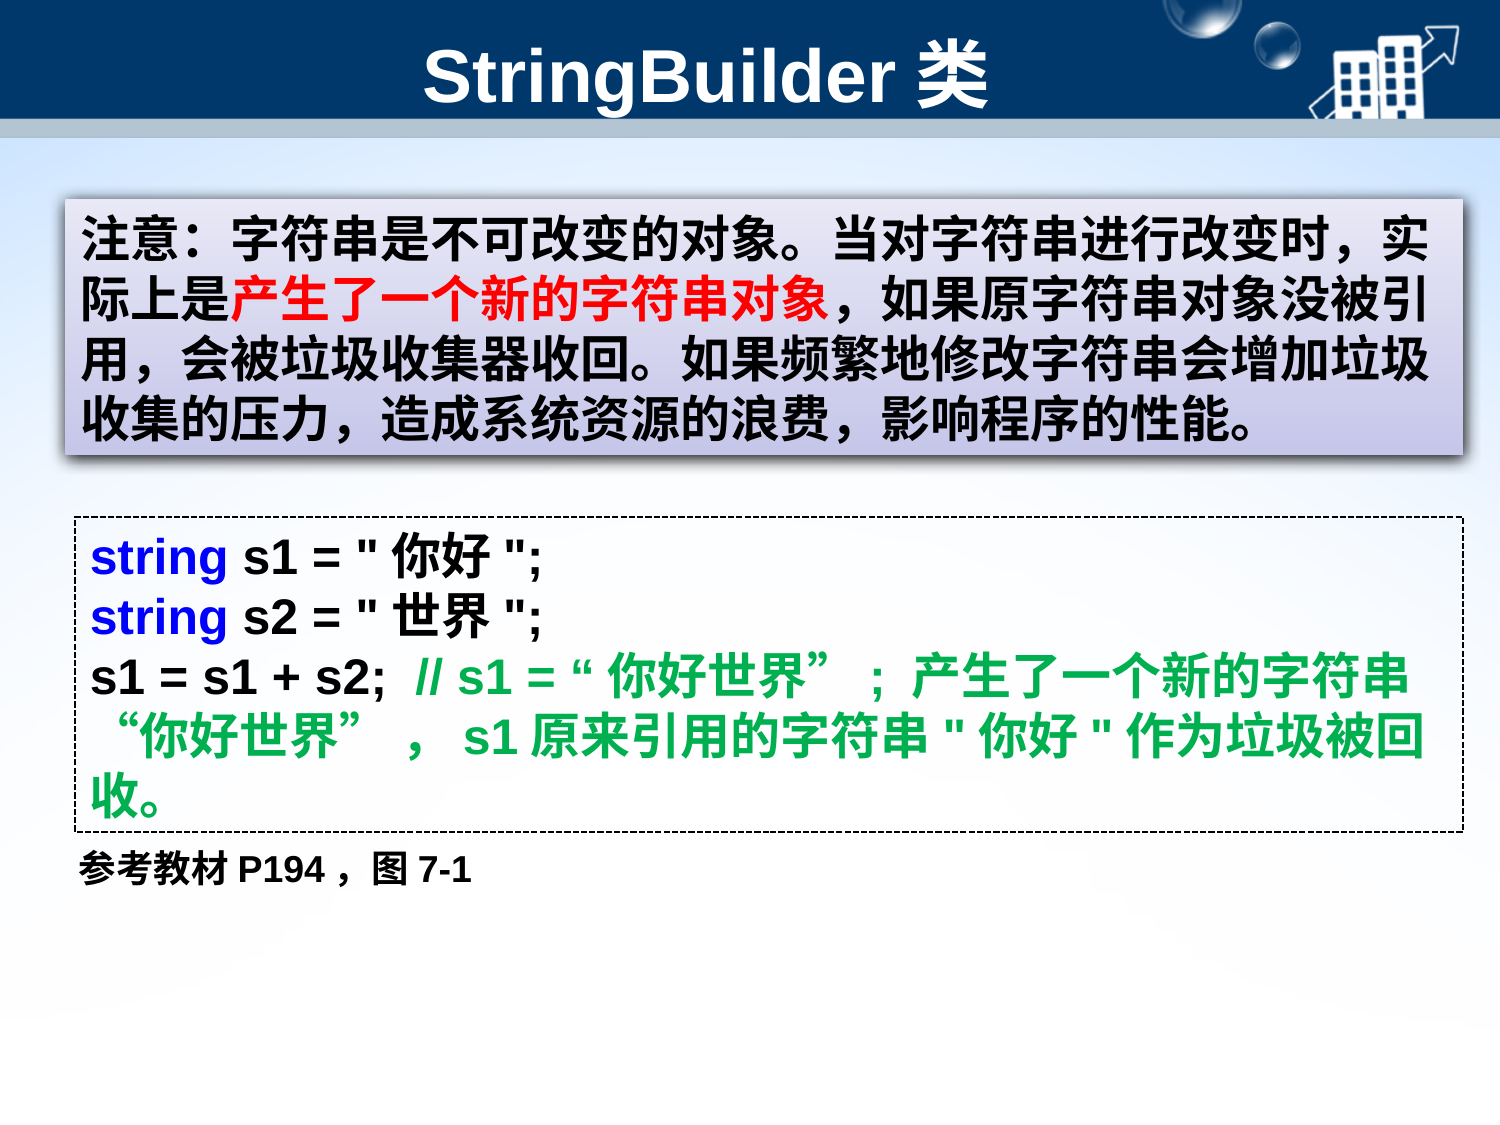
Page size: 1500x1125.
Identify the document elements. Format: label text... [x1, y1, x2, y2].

picture [0, 0, 1500, 1125]
text_box 注意：字符串是不可改变的对象。当对字符串进行改变时，实际上是产生了一个新的字符串对象，如果原字符串对象没被引用，会被垃圾收集器收回。如果频繁地修改字符串会增加垃圾收集的压力，造成系统资源的浪费，影响程序的性能。 [65, 199, 1464, 455]
title StringBuilder类 [75, 45, 1338, 100]
text_box string s1 = "你好"; string s2 = "世界"; s1 = s1 + s2; // s1 = “你好世界”; 产生了一个新的字符串“你好世界” ，s1原来引用的字符串"你好"作为垃圾被回收。 [74, 517, 1463, 833]
text_box 参考教材P194，图7-1 [63, 837, 487, 898]
